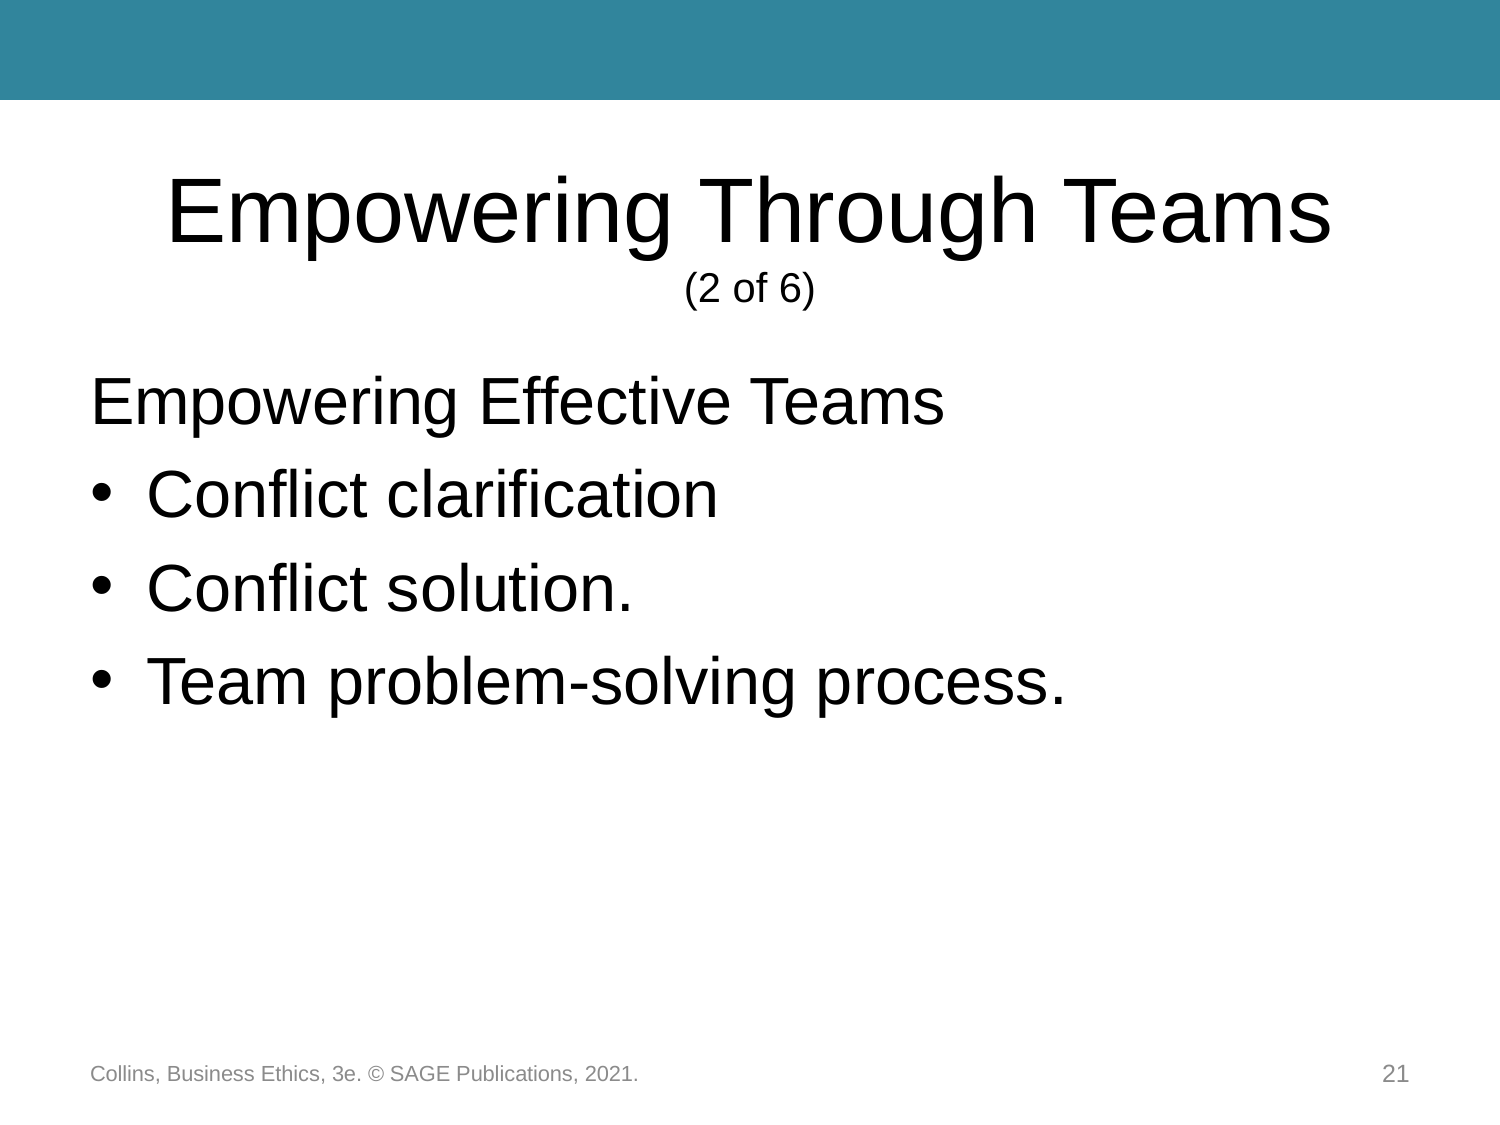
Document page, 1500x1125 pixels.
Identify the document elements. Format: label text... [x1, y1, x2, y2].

title Empowering Through Teams (2 of 6) [75, 137, 1425, 325]
list Empowering Effective Teams Conflict clarification Conflict solution. Team problem-solving process. [75, 350, 1425, 1005]
footer Collins, Business Ethics, 3e. © SAGE Publications, 2021. [75, 1042, 1313, 1103]
slide_number 21 [1350, 1042, 1425, 1103]
